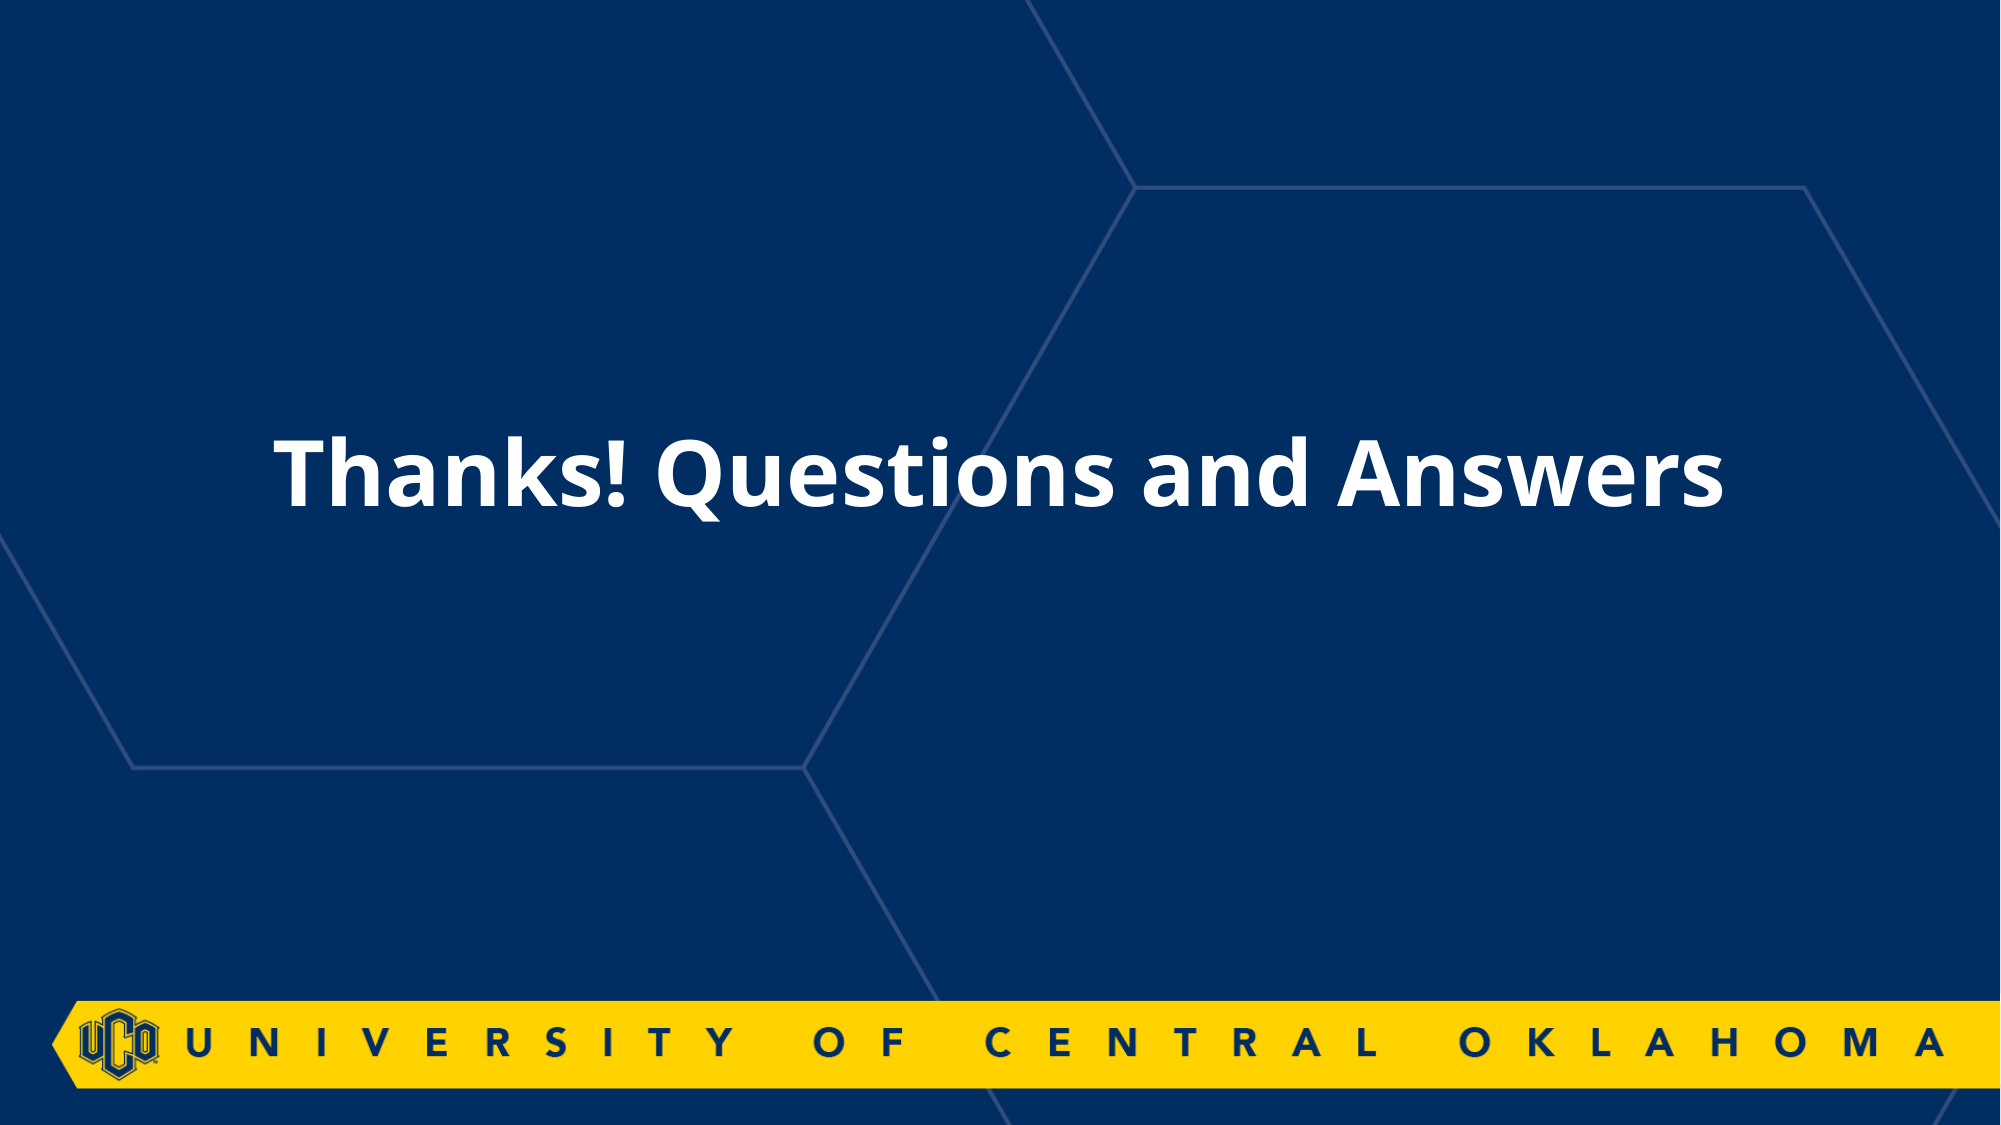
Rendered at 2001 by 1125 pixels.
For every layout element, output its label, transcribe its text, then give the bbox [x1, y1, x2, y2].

title Thanks! Questions and Answers [150, 349, 1850, 591]
picture [0, 0, 2001, 1125]
